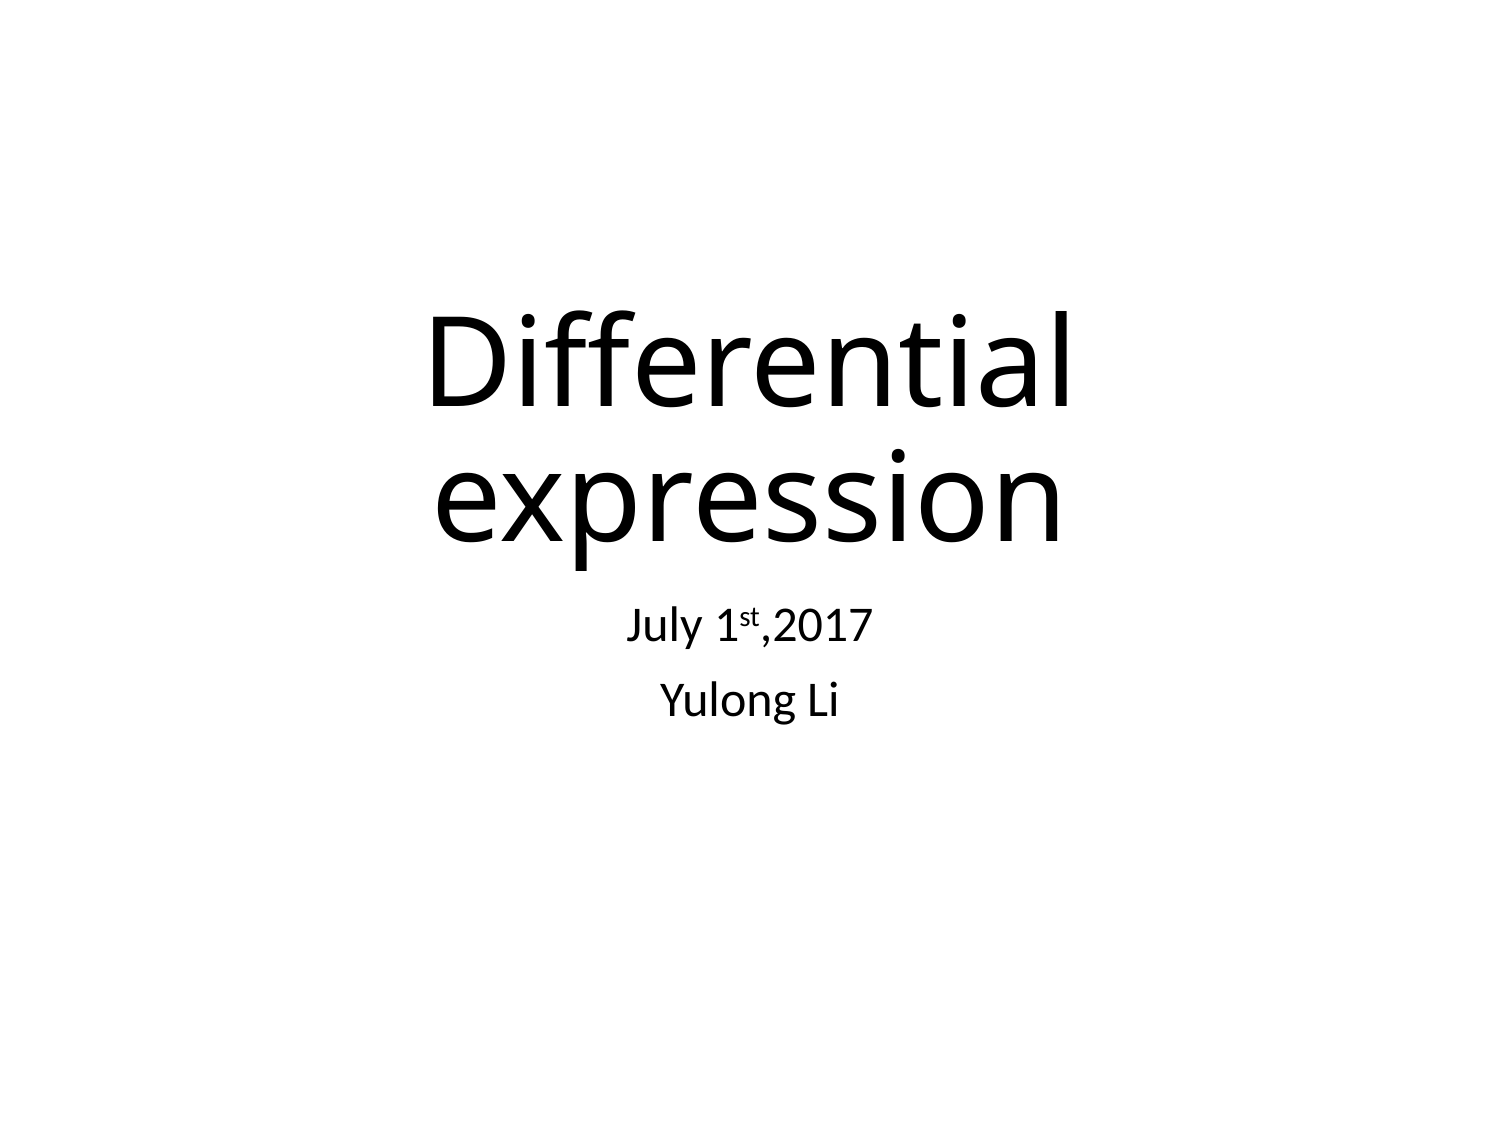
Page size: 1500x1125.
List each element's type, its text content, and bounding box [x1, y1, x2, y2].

subtitle July 1st,2017 Yulong Li [187, 590, 1313, 863]
title Differential expression [112, 184, 1388, 576]
